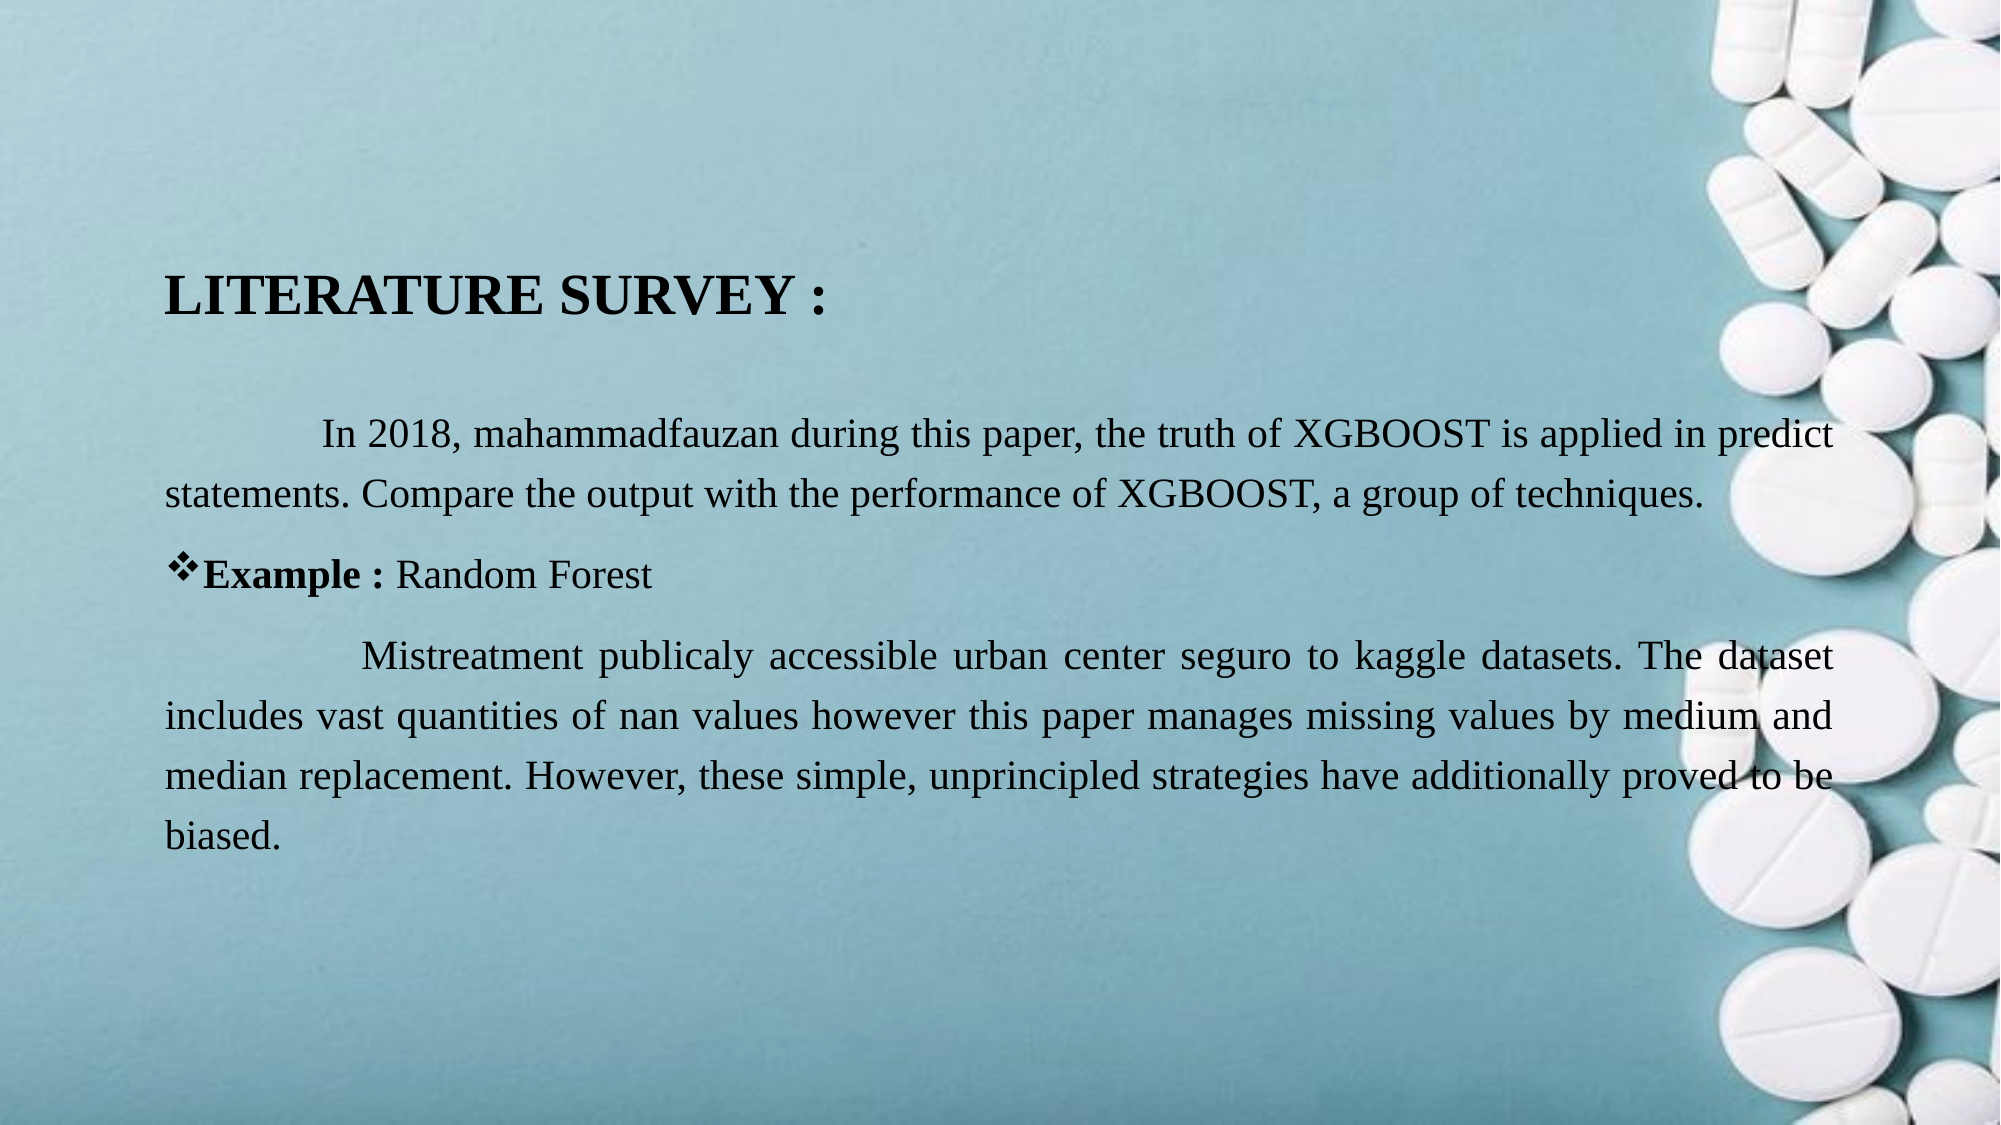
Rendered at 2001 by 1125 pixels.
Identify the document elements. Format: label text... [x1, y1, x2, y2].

picture [0, 0, 2000, 1125]
list In 2018, mahammadfauzan during this paper, the truth of XGBOOST is applied in predict statements. Compare the output with the performance of XGBOOST, a group of techniques. Example : Random Forest Mistreatment publicaly accessible urban center seguro to kaggle datasets. The dataset includes vast quantities of nan values however this paper manages missing values by medium and median replacement. However, these simple, unprincipled strategies have additionally proved to be biased. [149, 388, 1851, 950]
title Literature Survey : [149, 228, 1851, 364]
